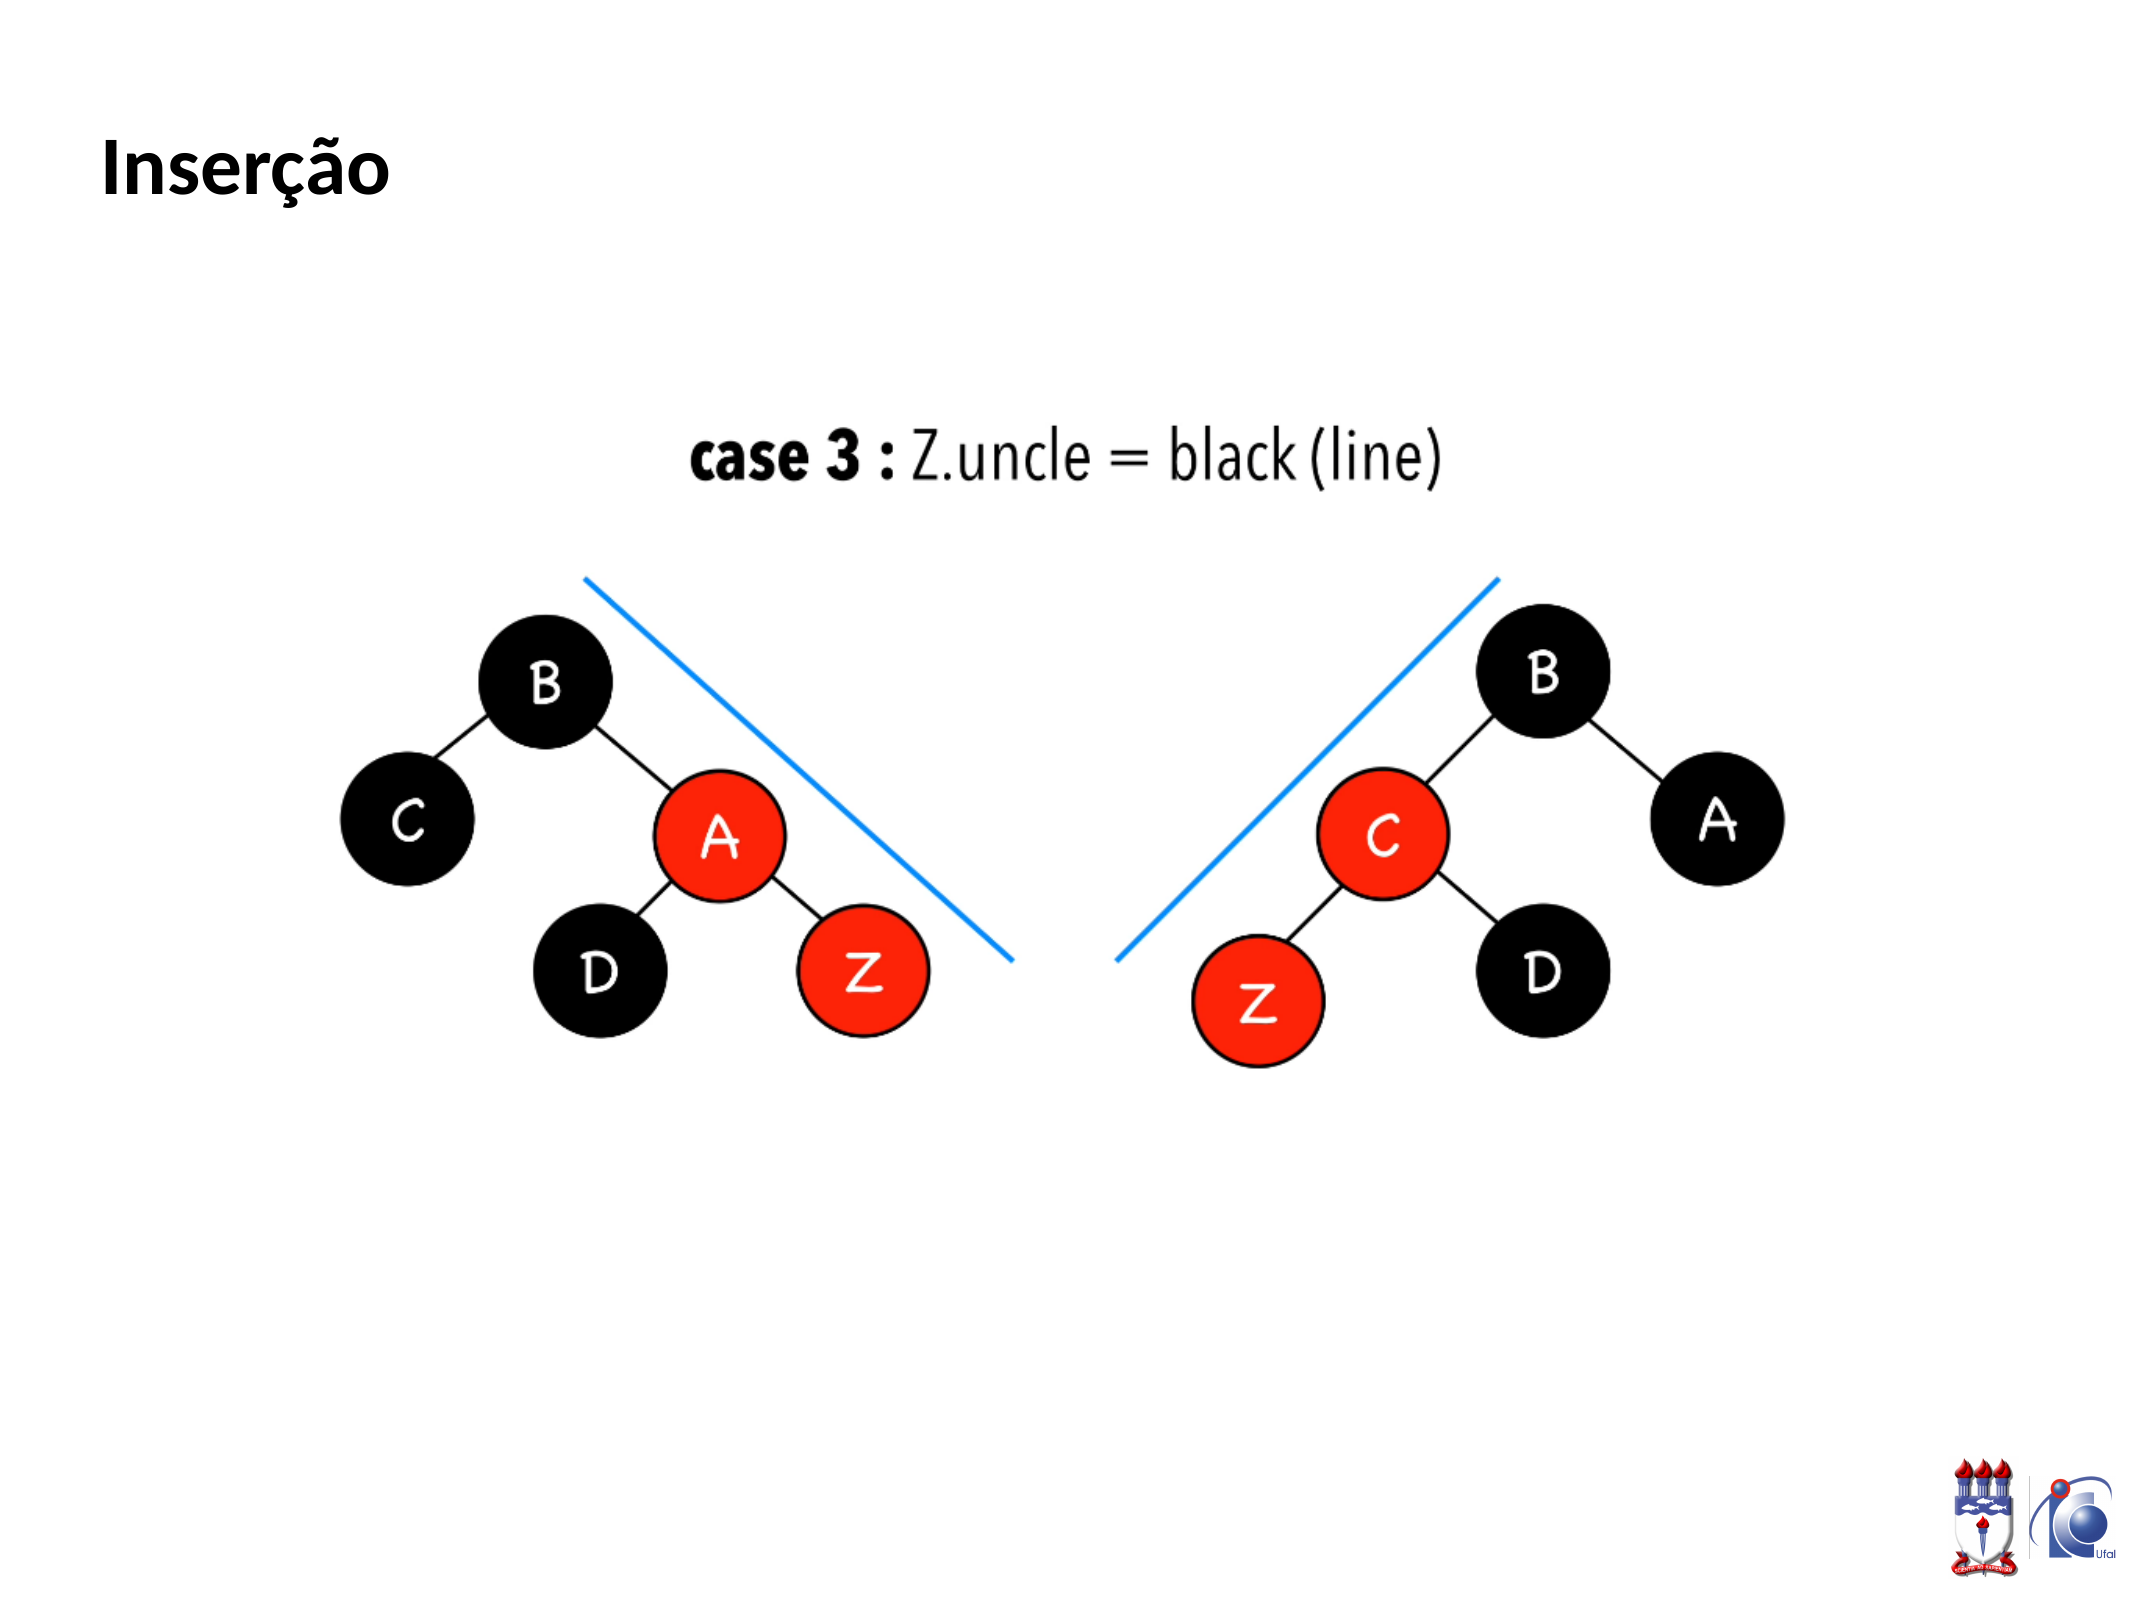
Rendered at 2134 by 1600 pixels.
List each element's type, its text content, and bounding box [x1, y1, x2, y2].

picture [1948, 1456, 2019, 1579]
title Inserção [92, 72, 2042, 250]
picture [2028, 1476, 2116, 1559]
picture [324, 389, 1810, 1247]
